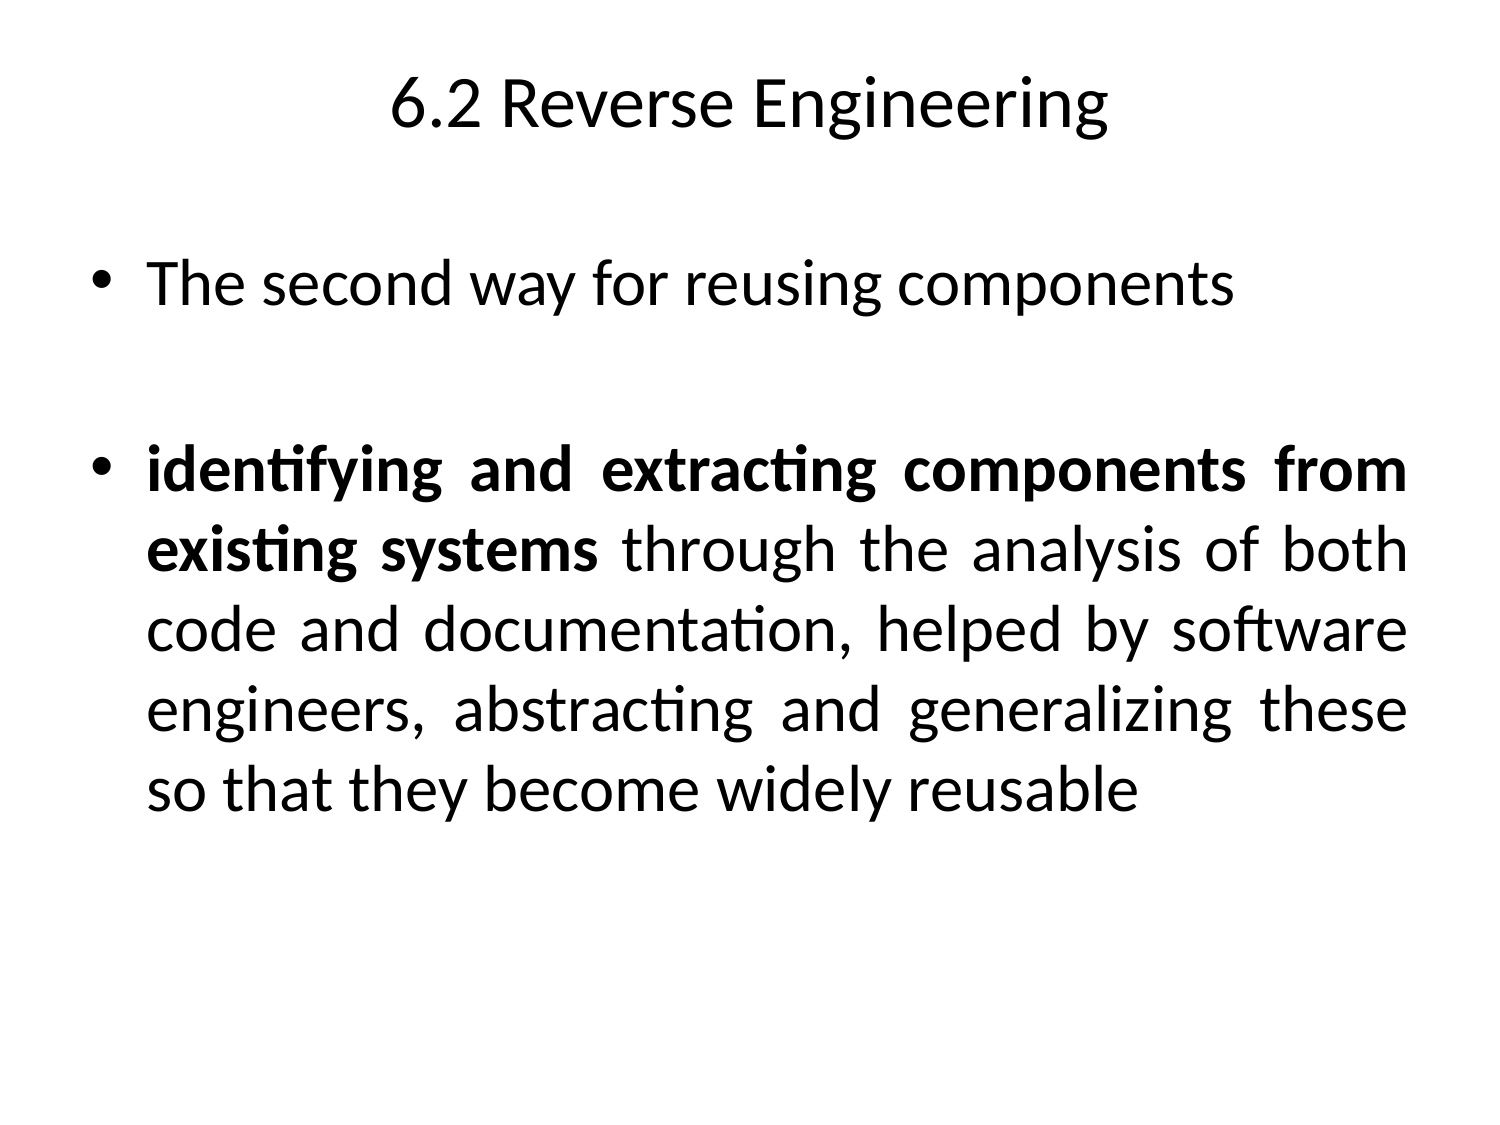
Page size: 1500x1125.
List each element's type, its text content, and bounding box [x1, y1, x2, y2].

list The second way for reusing components identifying and extracting components from existing systems through the analysis of both code and documentation, helped by software engineers, abstracting and generalizing these so that they become widely reusable [75, 137, 1425, 1005]
title 6.2 Reverse Engineering [75, 45, 1425, 137]
